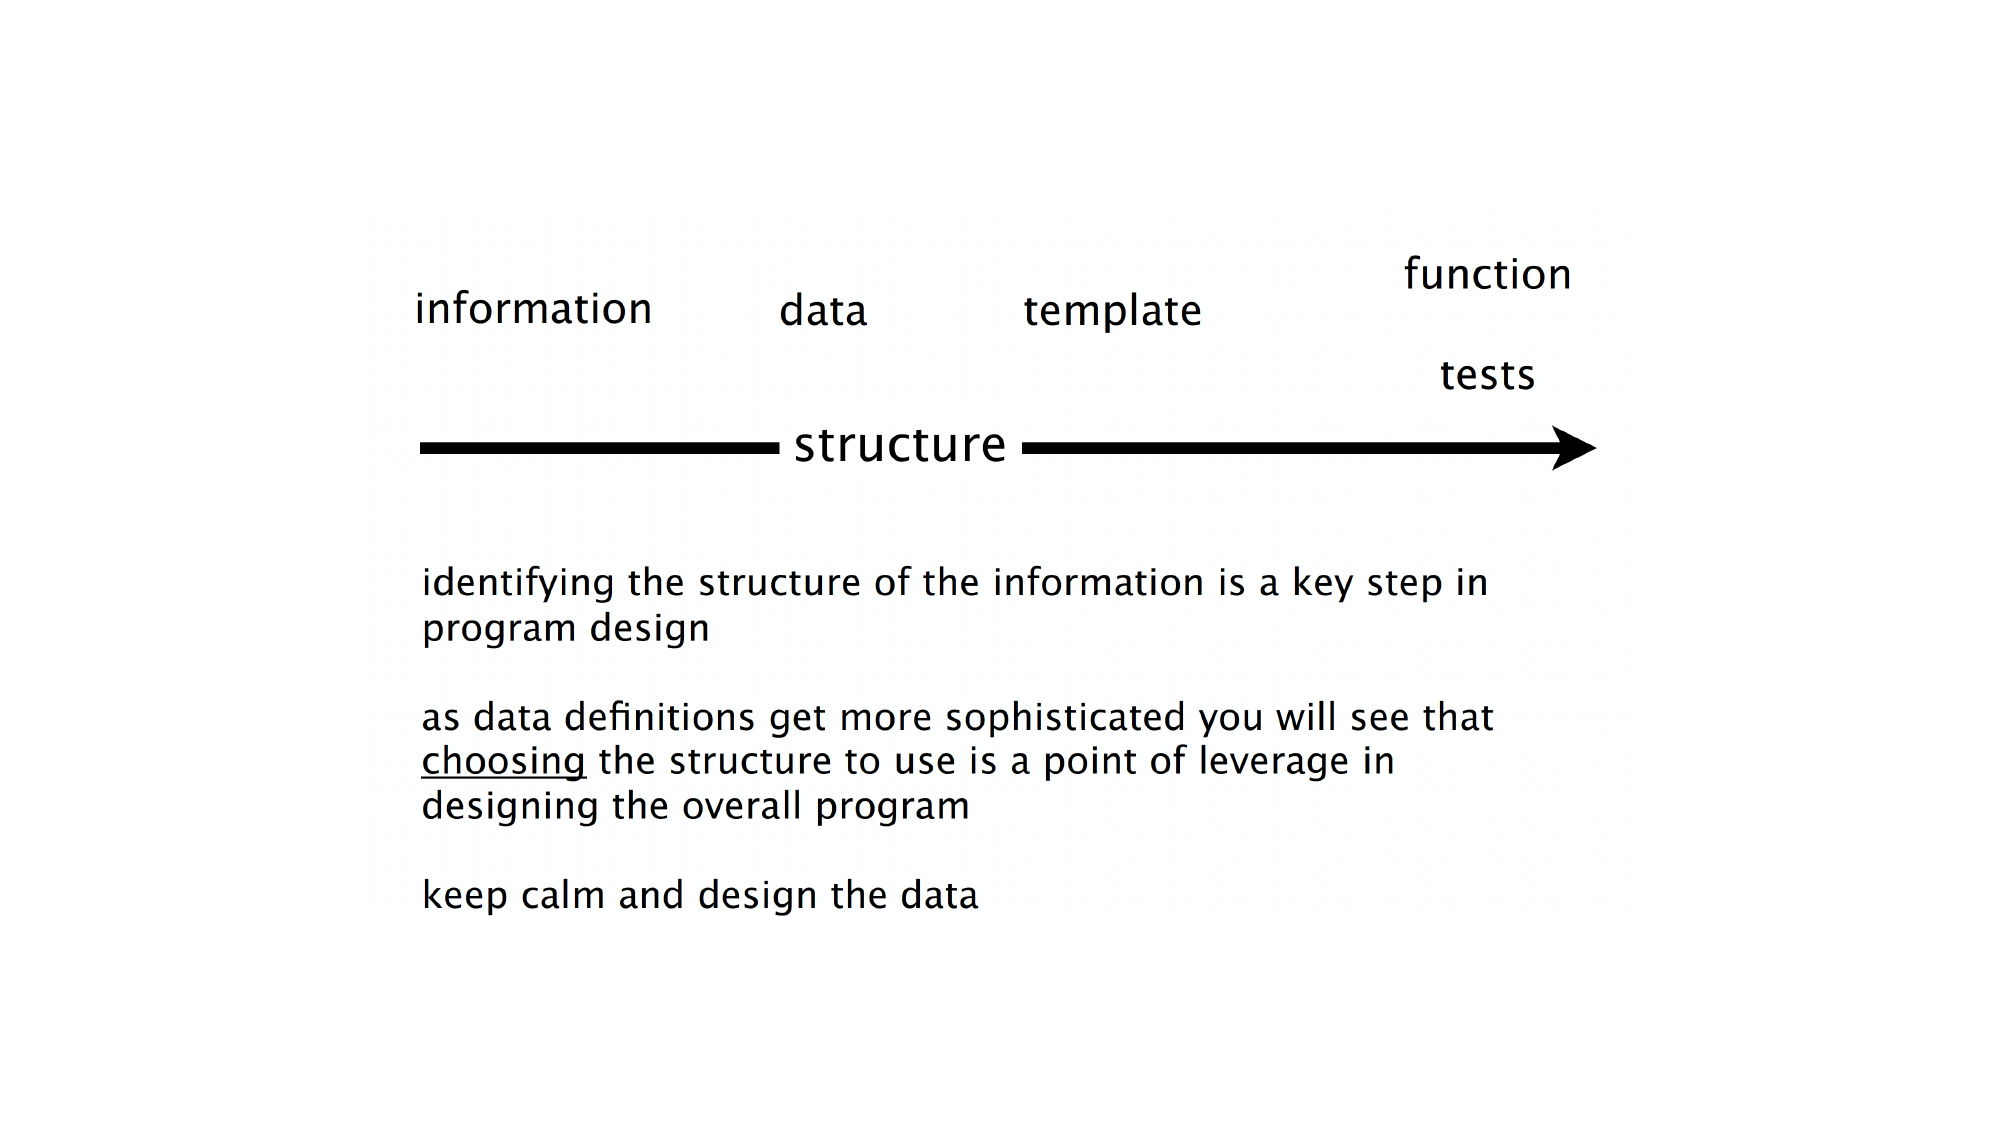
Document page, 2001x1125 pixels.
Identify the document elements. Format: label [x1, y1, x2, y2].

picture [362, 208, 1638, 916]
